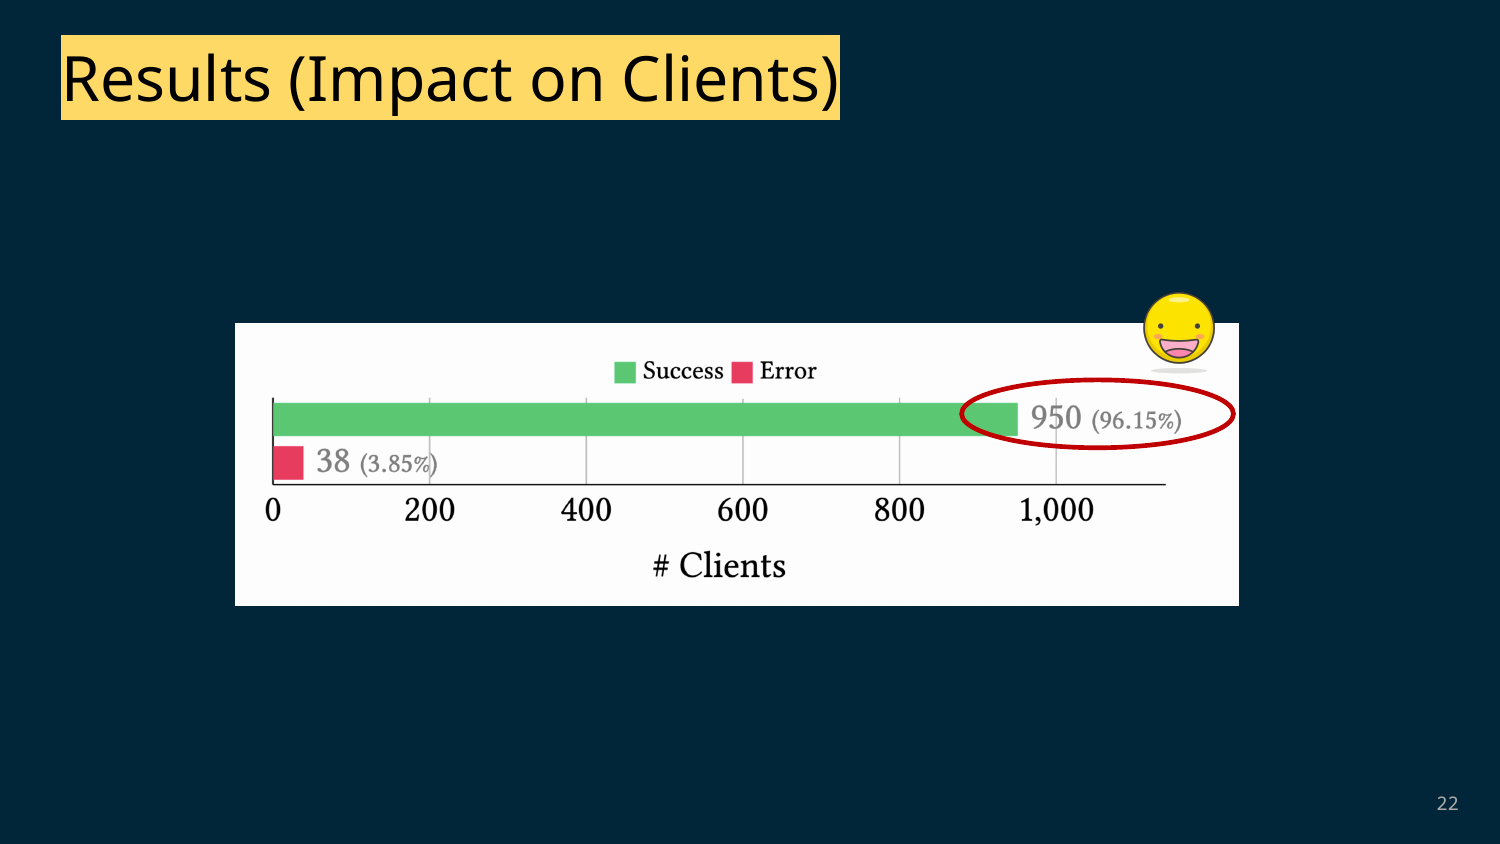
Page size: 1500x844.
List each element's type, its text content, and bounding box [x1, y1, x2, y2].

text_box Results (Impact on Clients) [46, 40, 1144, 121]
slide_number 21 [1136, 782, 1474, 827]
picture [236, 293, 1238, 605]
picture [62, 36, 839, 40]
